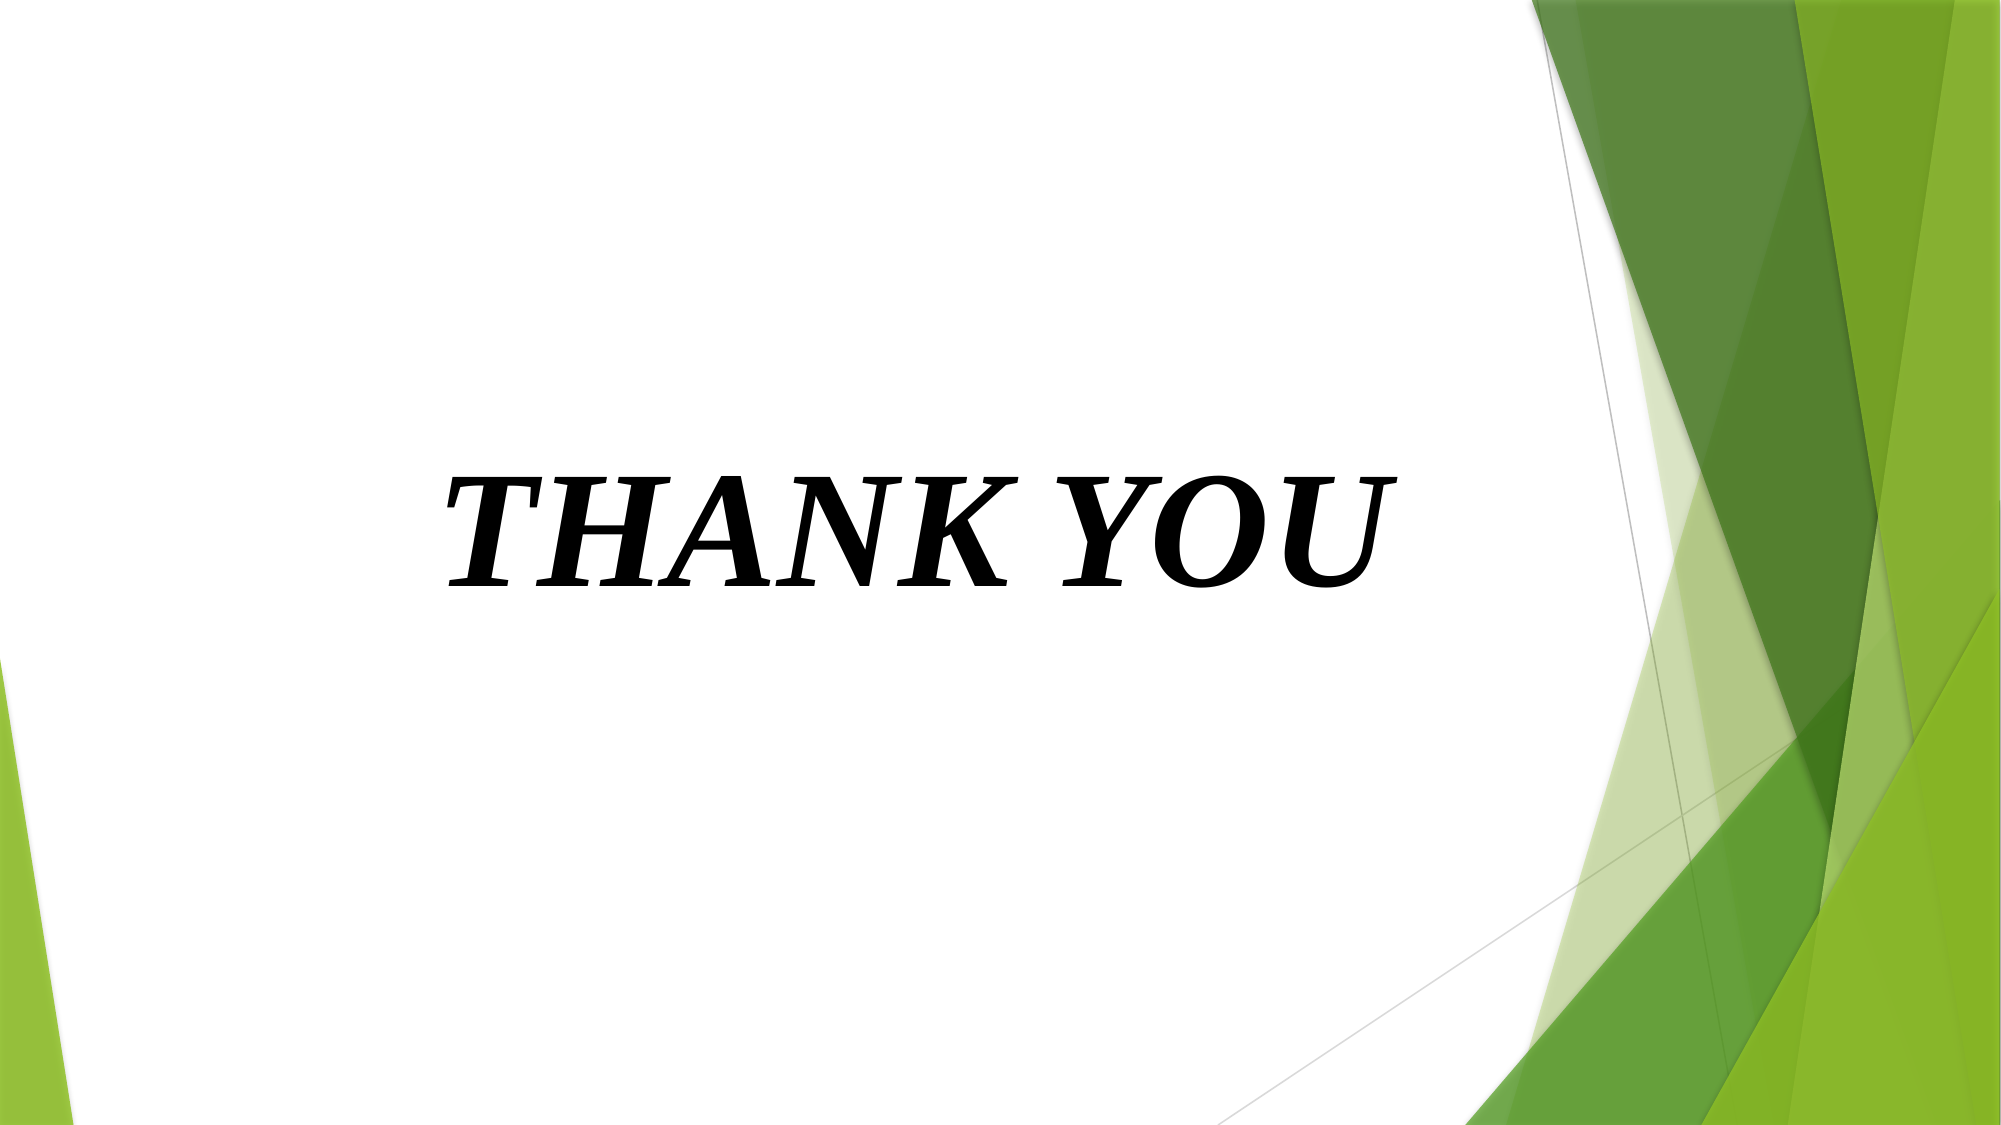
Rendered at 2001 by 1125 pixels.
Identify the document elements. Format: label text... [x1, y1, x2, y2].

title THANK YOU [208, 412, 1619, 630]
